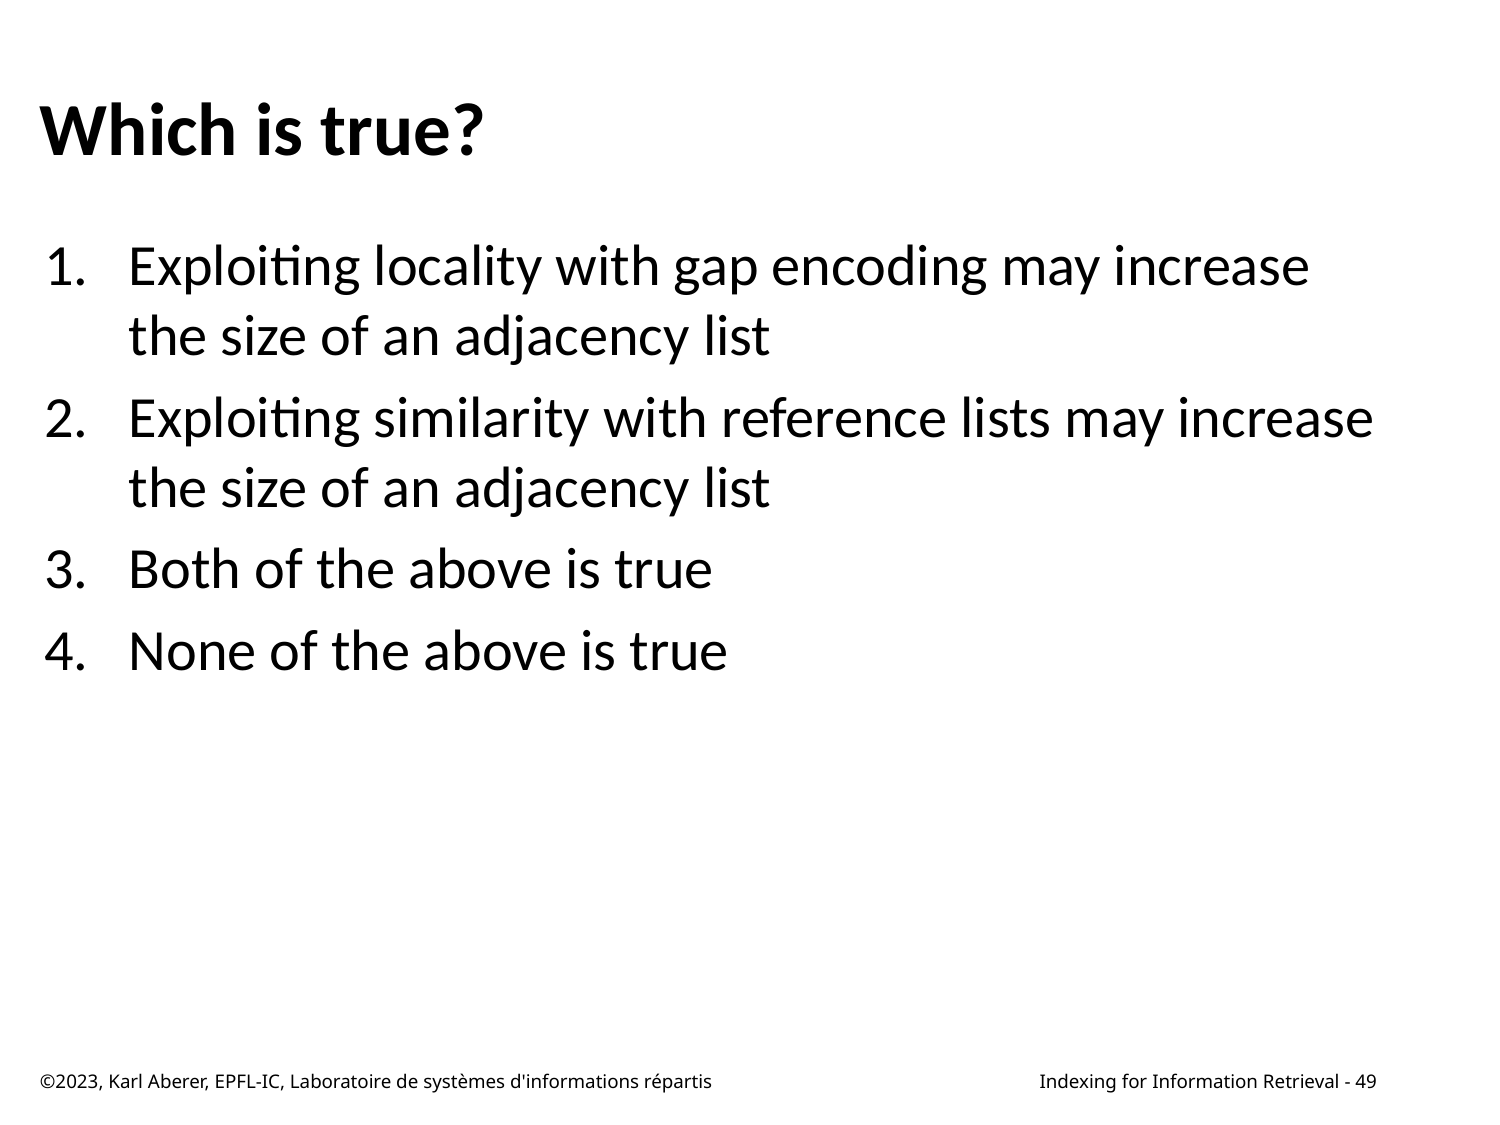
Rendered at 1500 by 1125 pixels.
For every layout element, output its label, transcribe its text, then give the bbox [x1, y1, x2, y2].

list Exploiting locality with gap encoding may increase the size of an adjacency list Exploiting similarity with reference lists may increase the size of an adjacency list Both of the above is true None of the above is true [29, 219, 1393, 1046]
title Which is true? [24, 49, 1388, 201]
footer ©2023, Karl Aberer, EPFL-IC, Laboratoire de systèmes d'informations répartis [24, 1062, 988, 1101]
